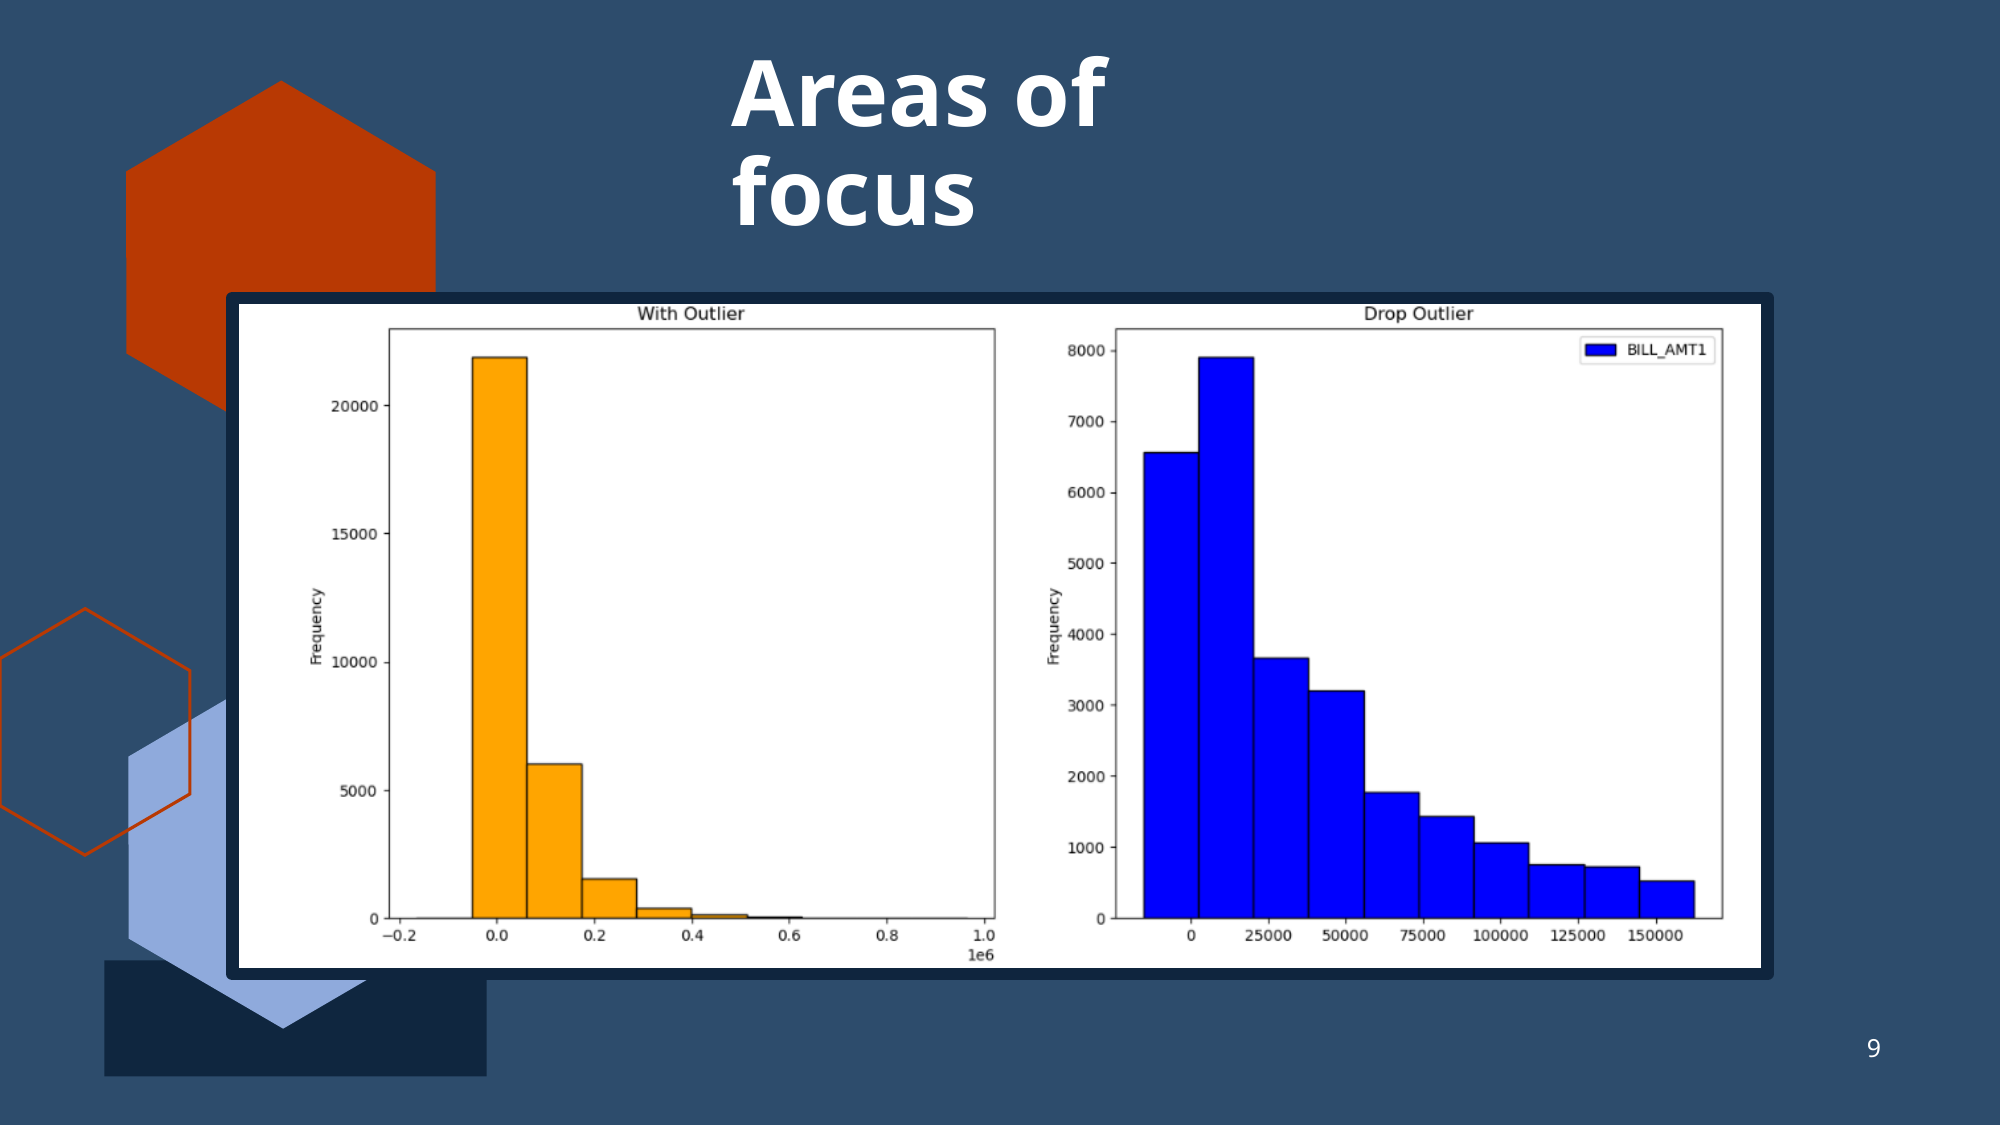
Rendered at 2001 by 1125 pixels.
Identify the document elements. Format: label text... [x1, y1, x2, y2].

text_box 9 [1836, 1019, 1912, 1080]
picture [238, 304, 1762, 968]
title Areas of focus [716, 62, 1284, 253]
